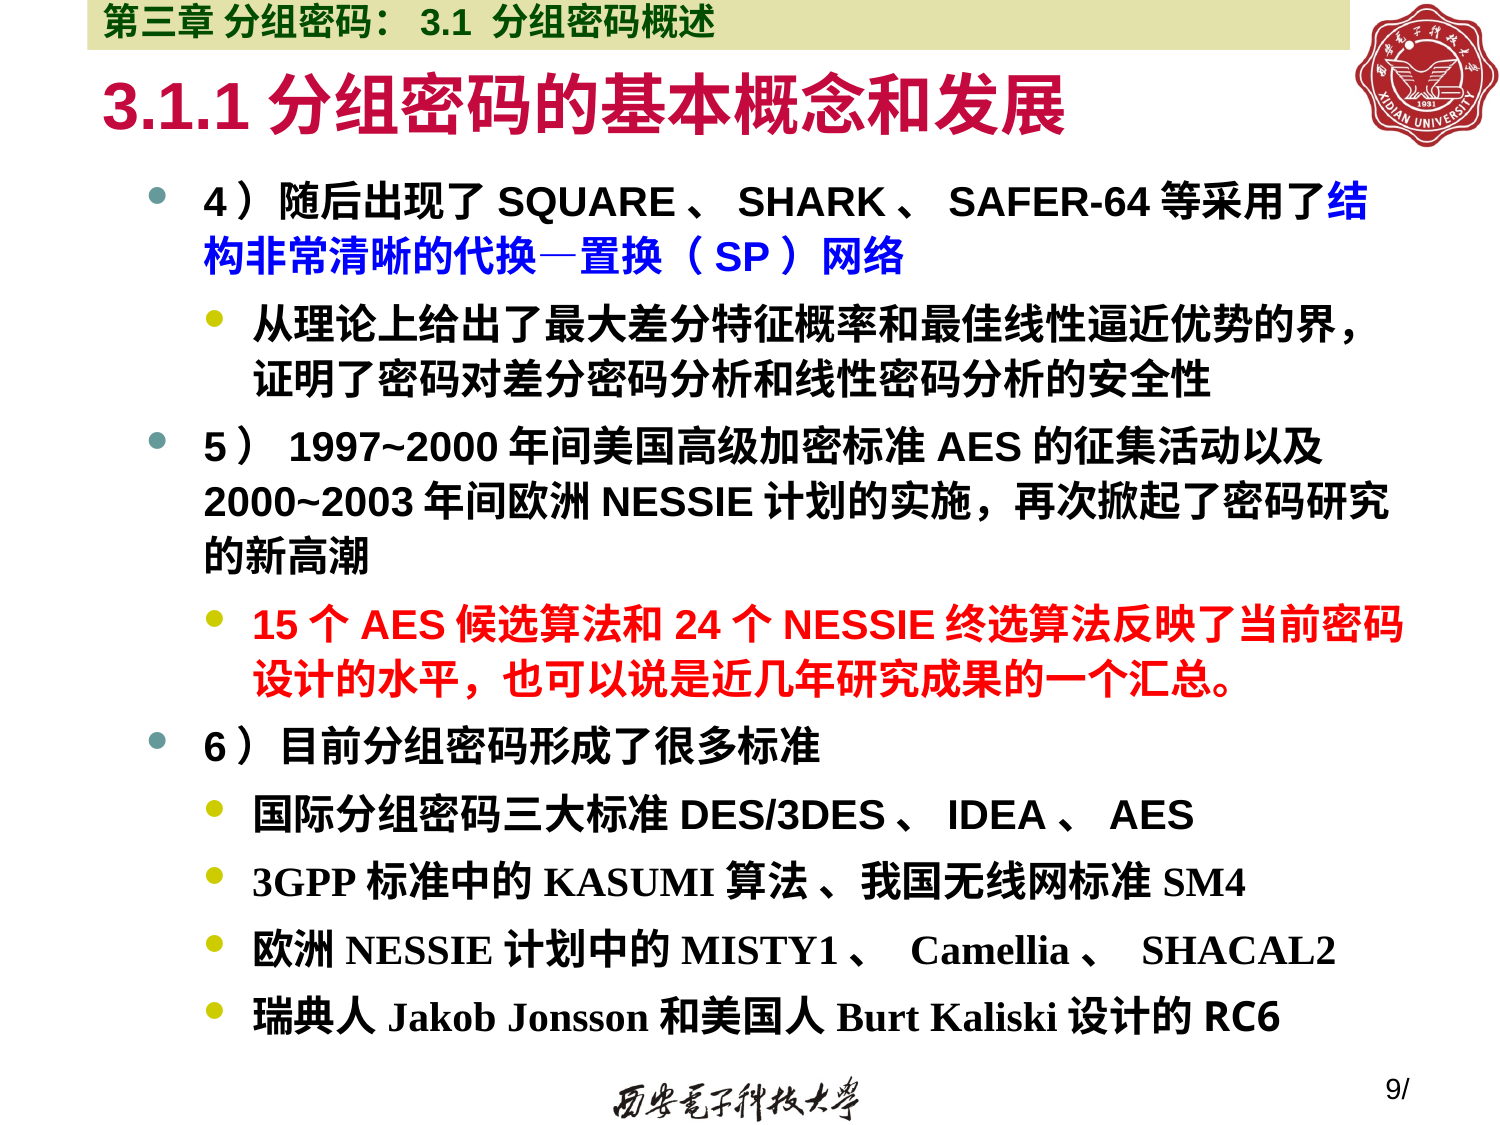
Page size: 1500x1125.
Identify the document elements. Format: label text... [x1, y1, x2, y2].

slide_number 9/ [1212, 1062, 1426, 1113]
text_box 第三章 分组密码：3.1 分组密码概述 [87, 0, 1350, 50]
picture [1350, 0, 1500, 150]
title 3.1.1分组密码的基本概念和发展 [87, 62, 1351, 151]
picture [612, 1076, 863, 1125]
list 4）随后出现了SQUARE、SHARK、SAFER-64等采用了结构非常清晰的代换—置换（SP）网络 从理论上给出了最大差分特征概率和最佳线性逼近优势的界，证明了密码对差分密码分析和线性密码分析的安全性 5）1997~2000年间美国高级加密标准AES的征集活动以及2000~2003年间欧洲NESSIE计划的实施，再次掀起了密码研究的新高潮 15个AES候选算法和24个NESSIE终选算法反映了当前密码设计的水平，也可以说是近几年研究成果的一个汇总。 6）目前分组密码形成了很多标准 国际分组密码三大标准DES/3DES、IDEA、AES 3GPP标准中的KASUMI算法 、我国无线网标准SM4 欧洲NESSIE计划中的MISTY1、 Camellia、 SHACAL2 瑞典人Jakob Jonsson和美国人Burt Kaliski设计的RC6 [74, 162, 1426, 1063]
